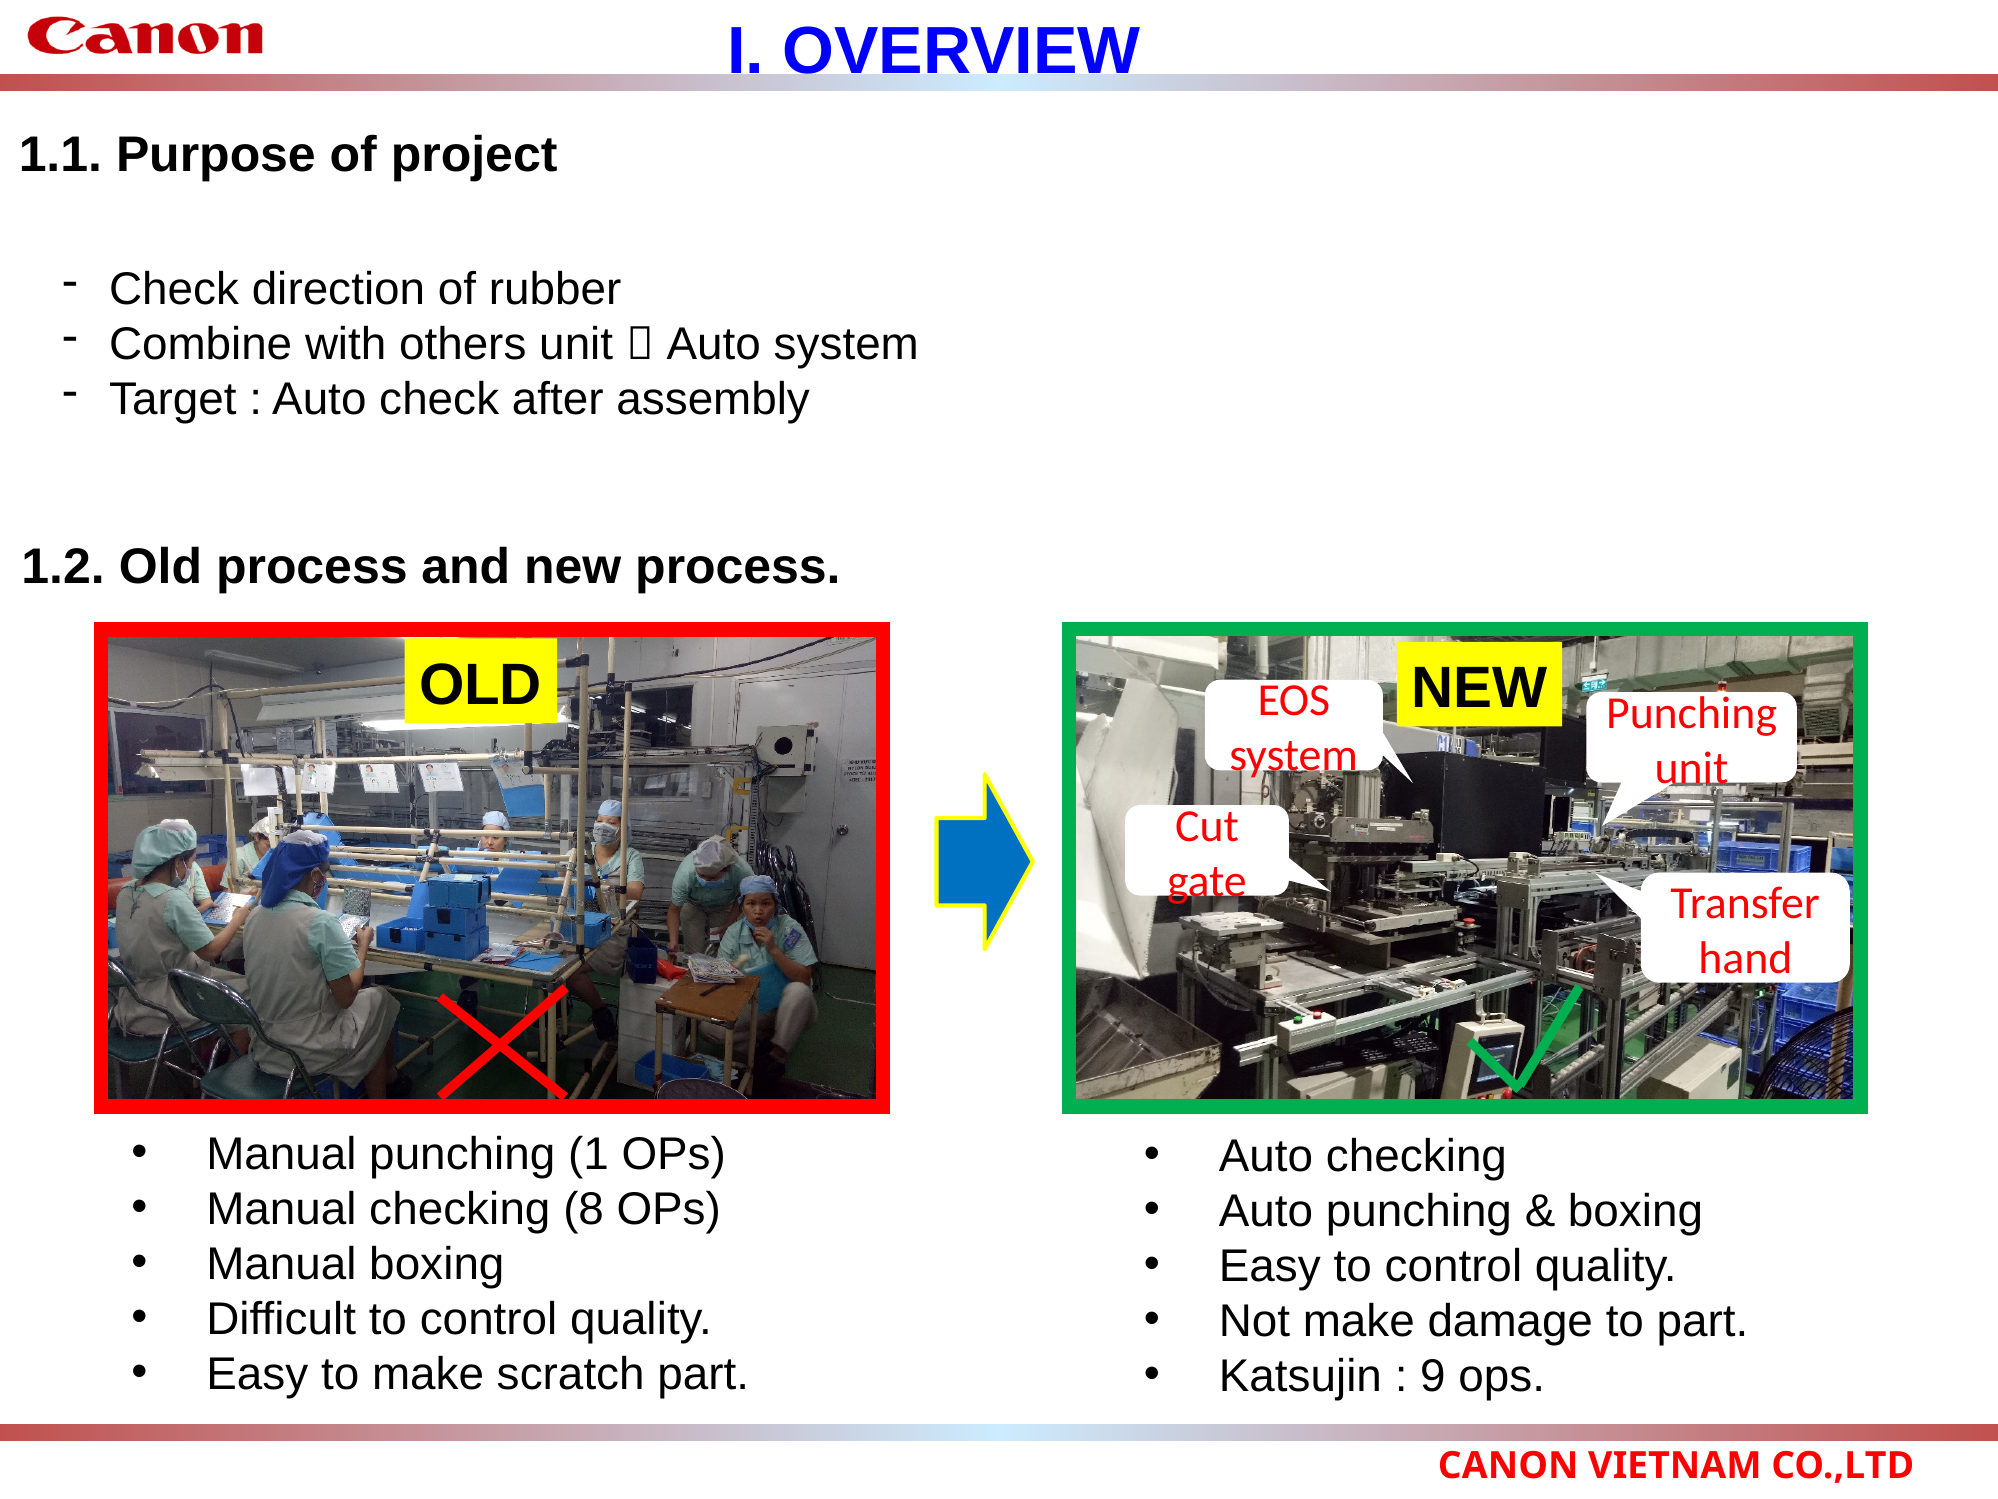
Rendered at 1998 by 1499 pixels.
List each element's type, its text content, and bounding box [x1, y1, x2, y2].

text_box 1.2. Old process and new process. [1, 523, 961, 604]
text_box Auto checking Auto punching & boxing Easy to control quality. Not make damage to part. Katsujin : 9 ops. [1123, 1115, 1974, 1411]
text_box 1.1. Purpose of project [0, 111, 961, 192]
picture [0, 0, 286, 74]
text_box I. OVERVIEW [286, 0, 1582, 94]
text_box [934, 772, 1035, 952]
text_box Check direction of rubber Combine with others unit  Auto system Target : Auto check after assembly [45, 214, 960, 469]
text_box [107, 636, 876, 1100]
text_box Manual punching (1 OPs) Manual checking (8 OPs) Manual boxing Difficult to control quality. Easy to make scratch part. [111, 1113, 962, 1464]
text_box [1076, 636, 1854, 1100]
